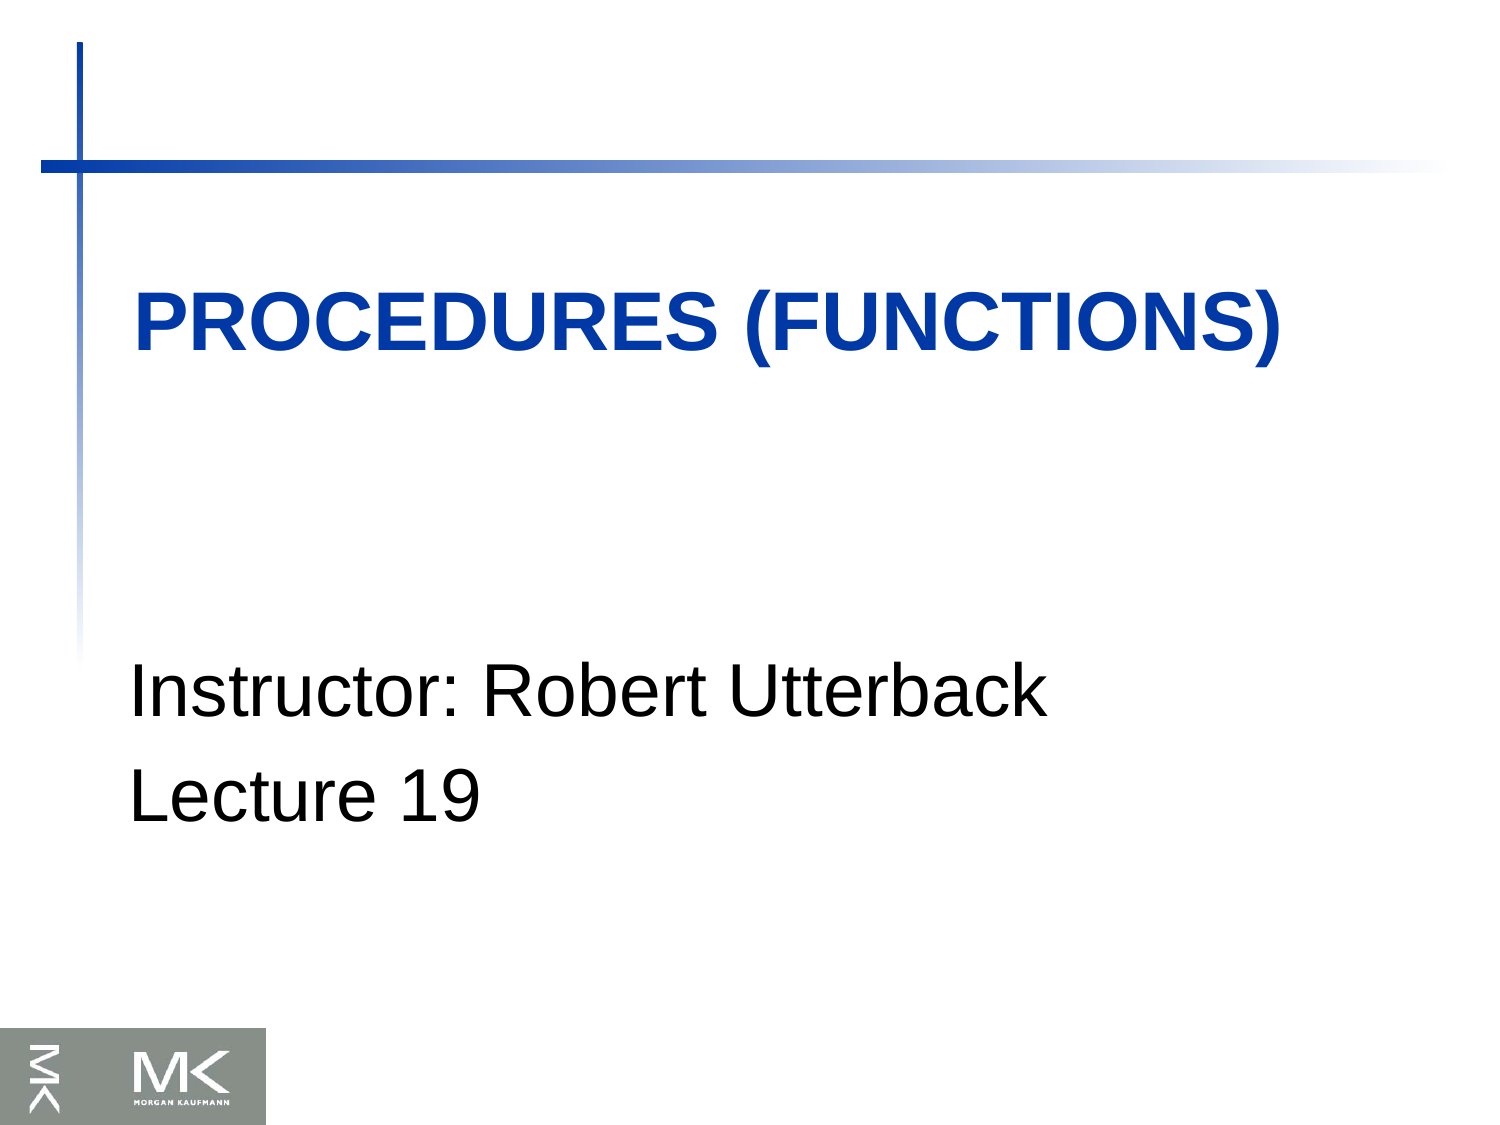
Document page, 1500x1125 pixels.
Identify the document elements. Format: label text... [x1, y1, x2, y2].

title Procedures (Functions) [118, 259, 1436, 376]
list Instructor: Robert Utterback Lecture 19 [113, 597, 1388, 844]
picture [0, 1028, 266, 1125]
